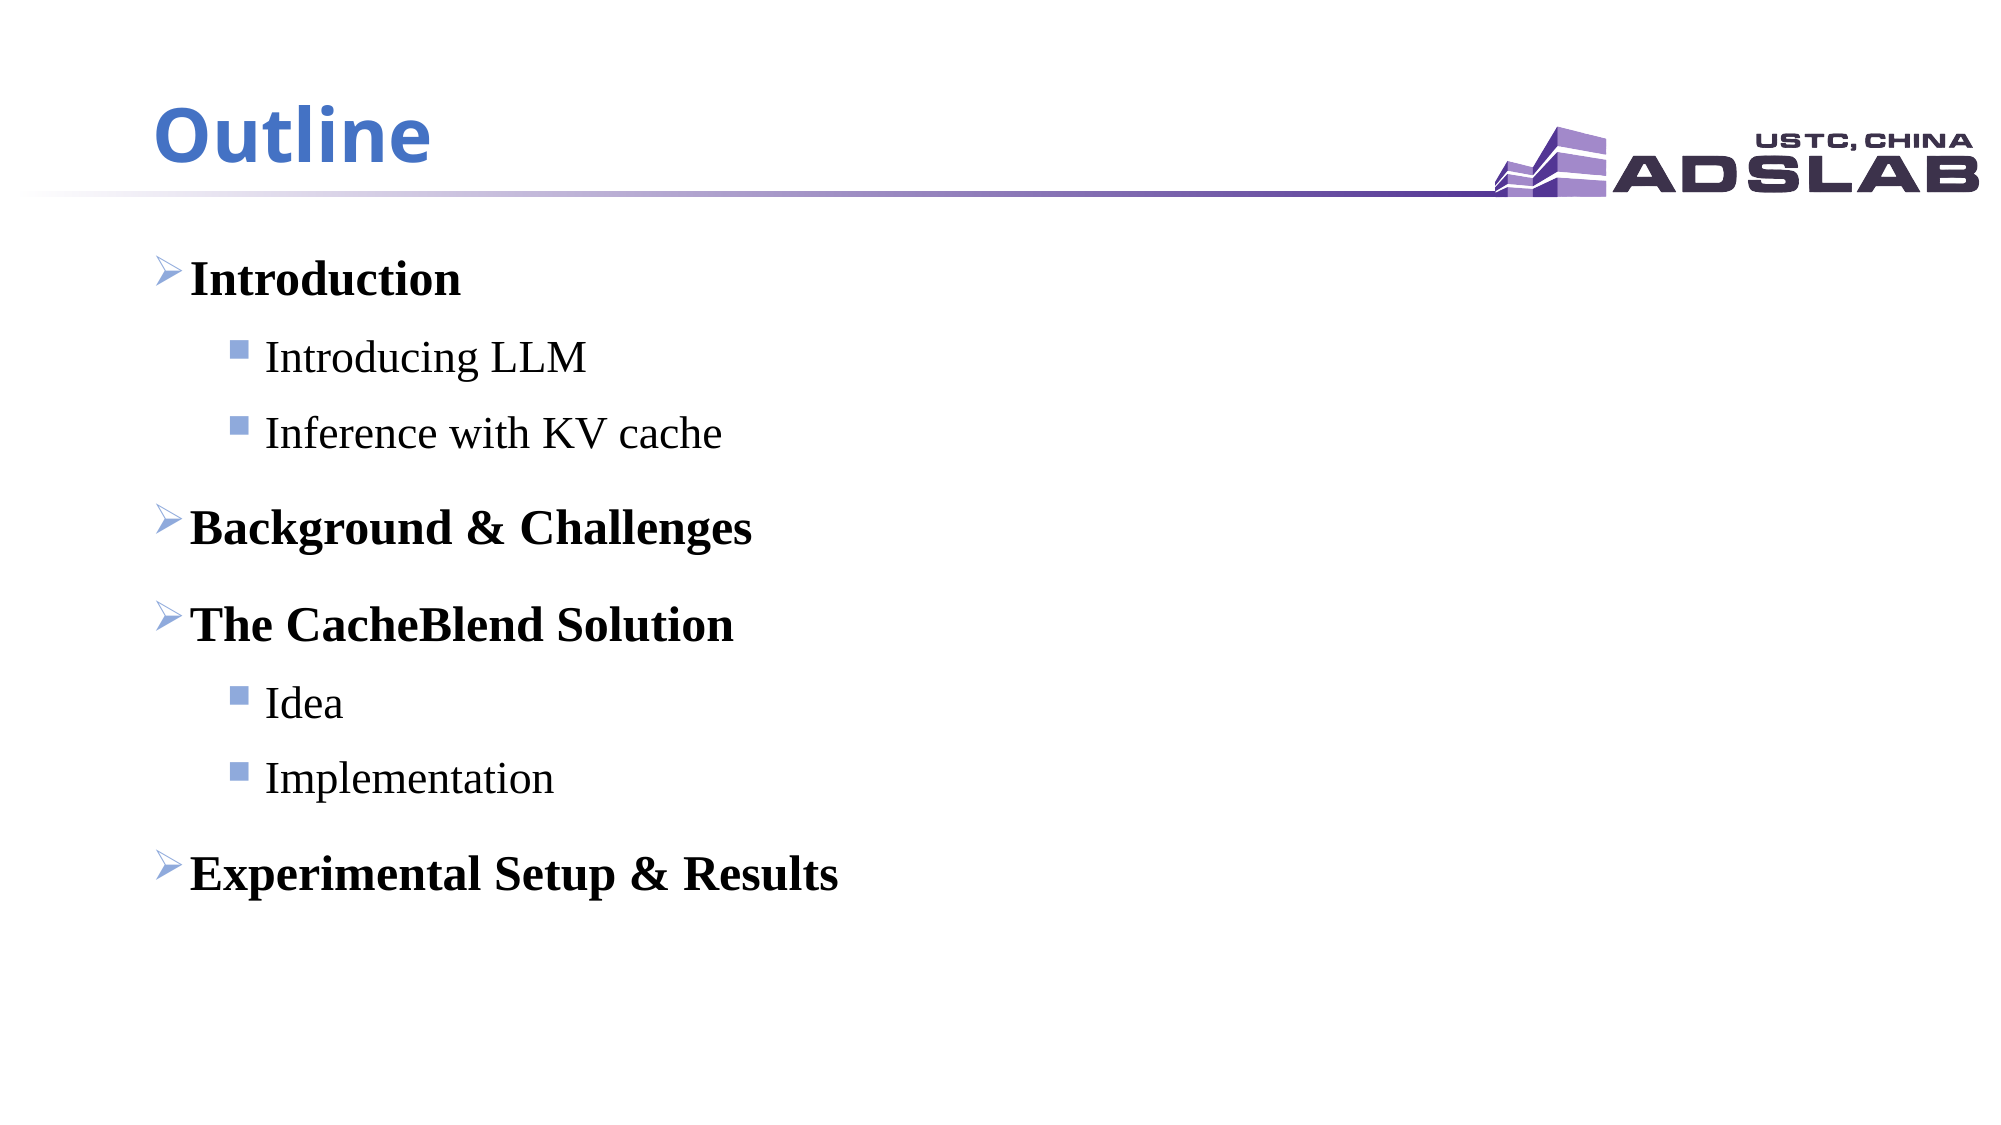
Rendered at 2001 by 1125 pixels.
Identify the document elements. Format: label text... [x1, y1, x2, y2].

picture [1488, 124, 1985, 198]
title Outline [137, 59, 1863, 187]
list Introduction Introducing LLM Inference with KV cache Background & Challenges The CacheBlend Solution Idea Implementation Experimental Setup & Results [137, 226, 1863, 1014]
